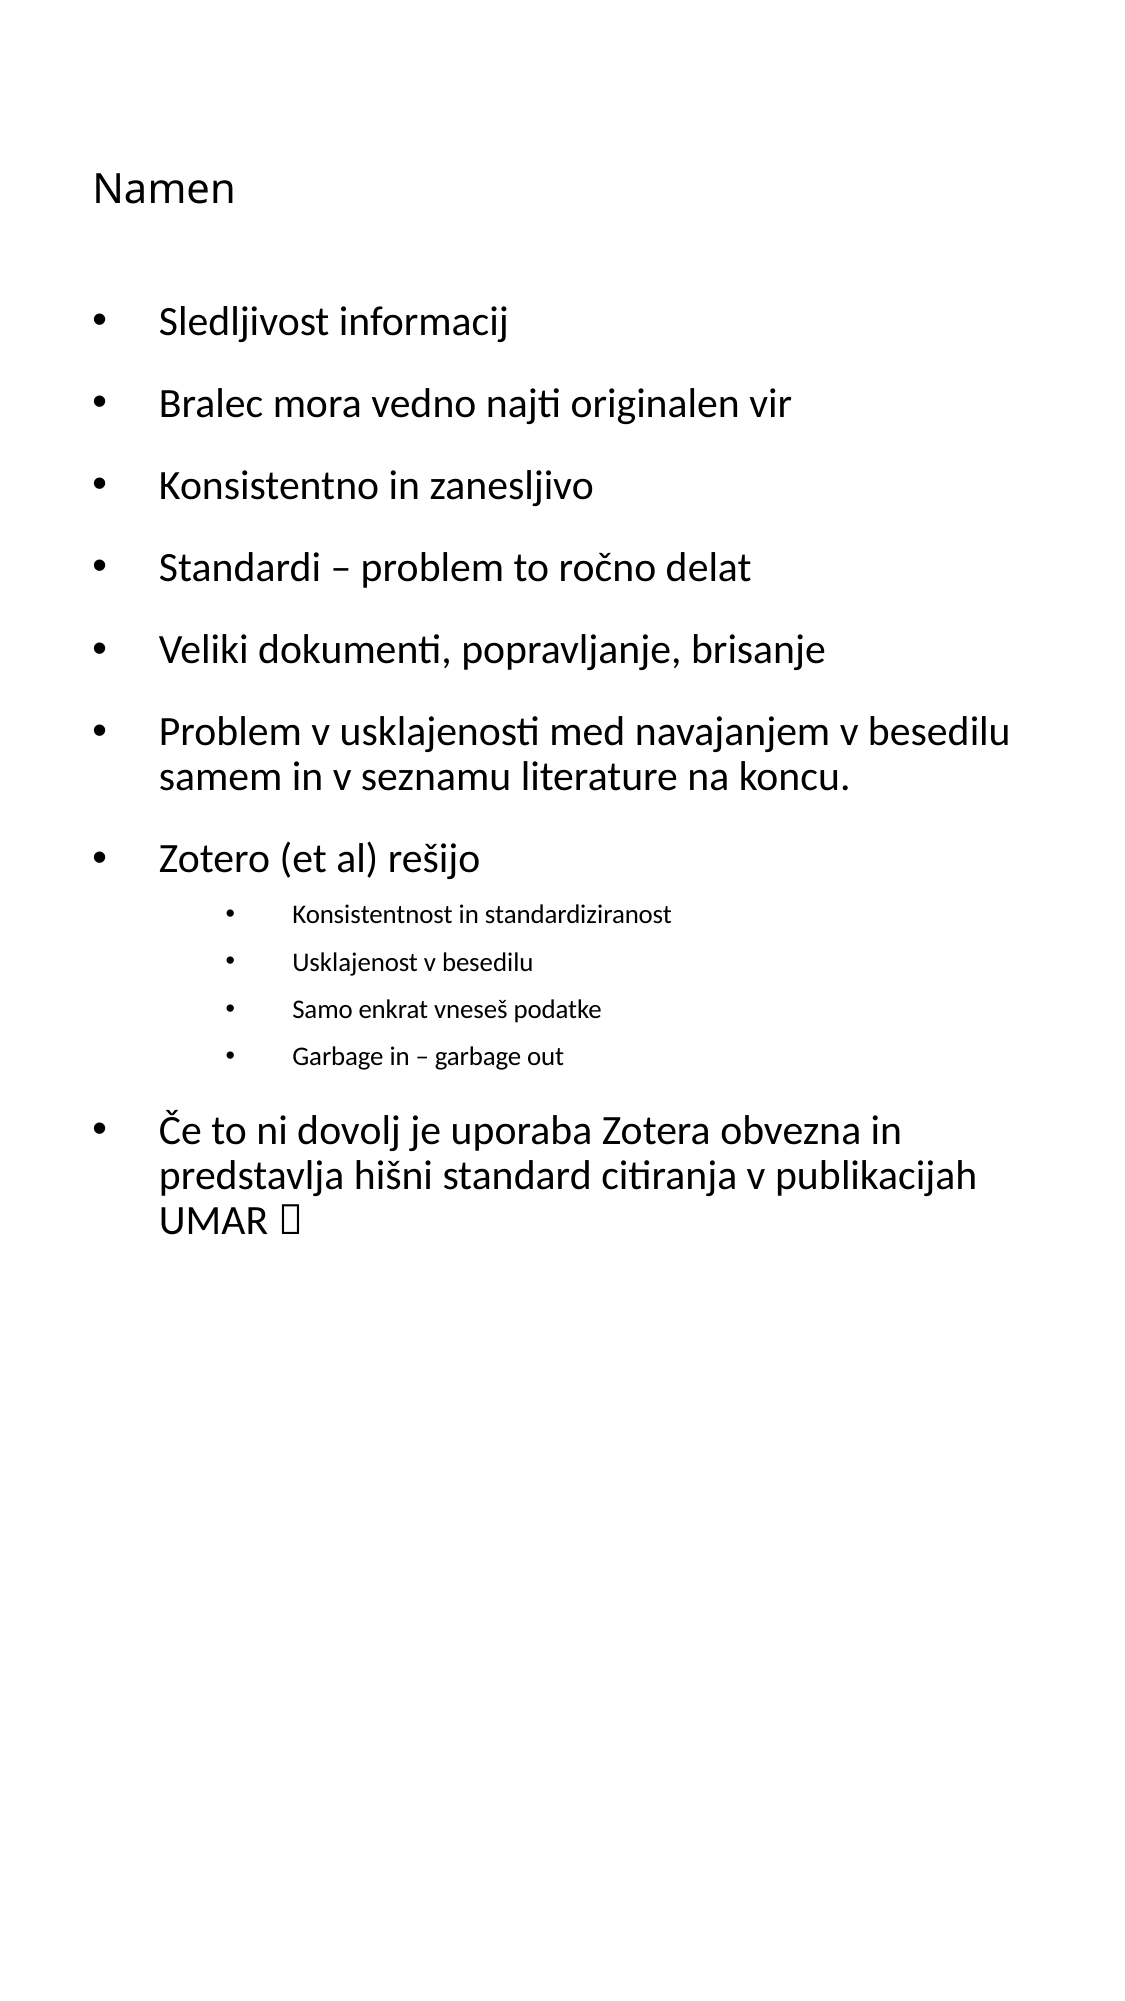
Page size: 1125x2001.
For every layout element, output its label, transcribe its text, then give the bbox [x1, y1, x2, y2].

list Sledljivost informacij Bralec mora vedno najti originalen vir Konsistentno in zanesljivo Standardi – problem to ročno delat Veliki dokumenti, popravljanje, brisanje Problem v usklajenosti med navajanjem v besedilu samem in v seznamu literature na koncu. Zotero (et al) rešijo Konsistentnost in standardiziranost Usklajenost v besedilu Samo enkrat vneseš podatke Garbage in – garbage out Če to ni dovolj je uporaba Zotera obvezna in predstavlja hišni standard citiranja v publikacijah UMAR  [77, 291, 1048, 1802]
title Namen [77, 106, 1048, 275]
